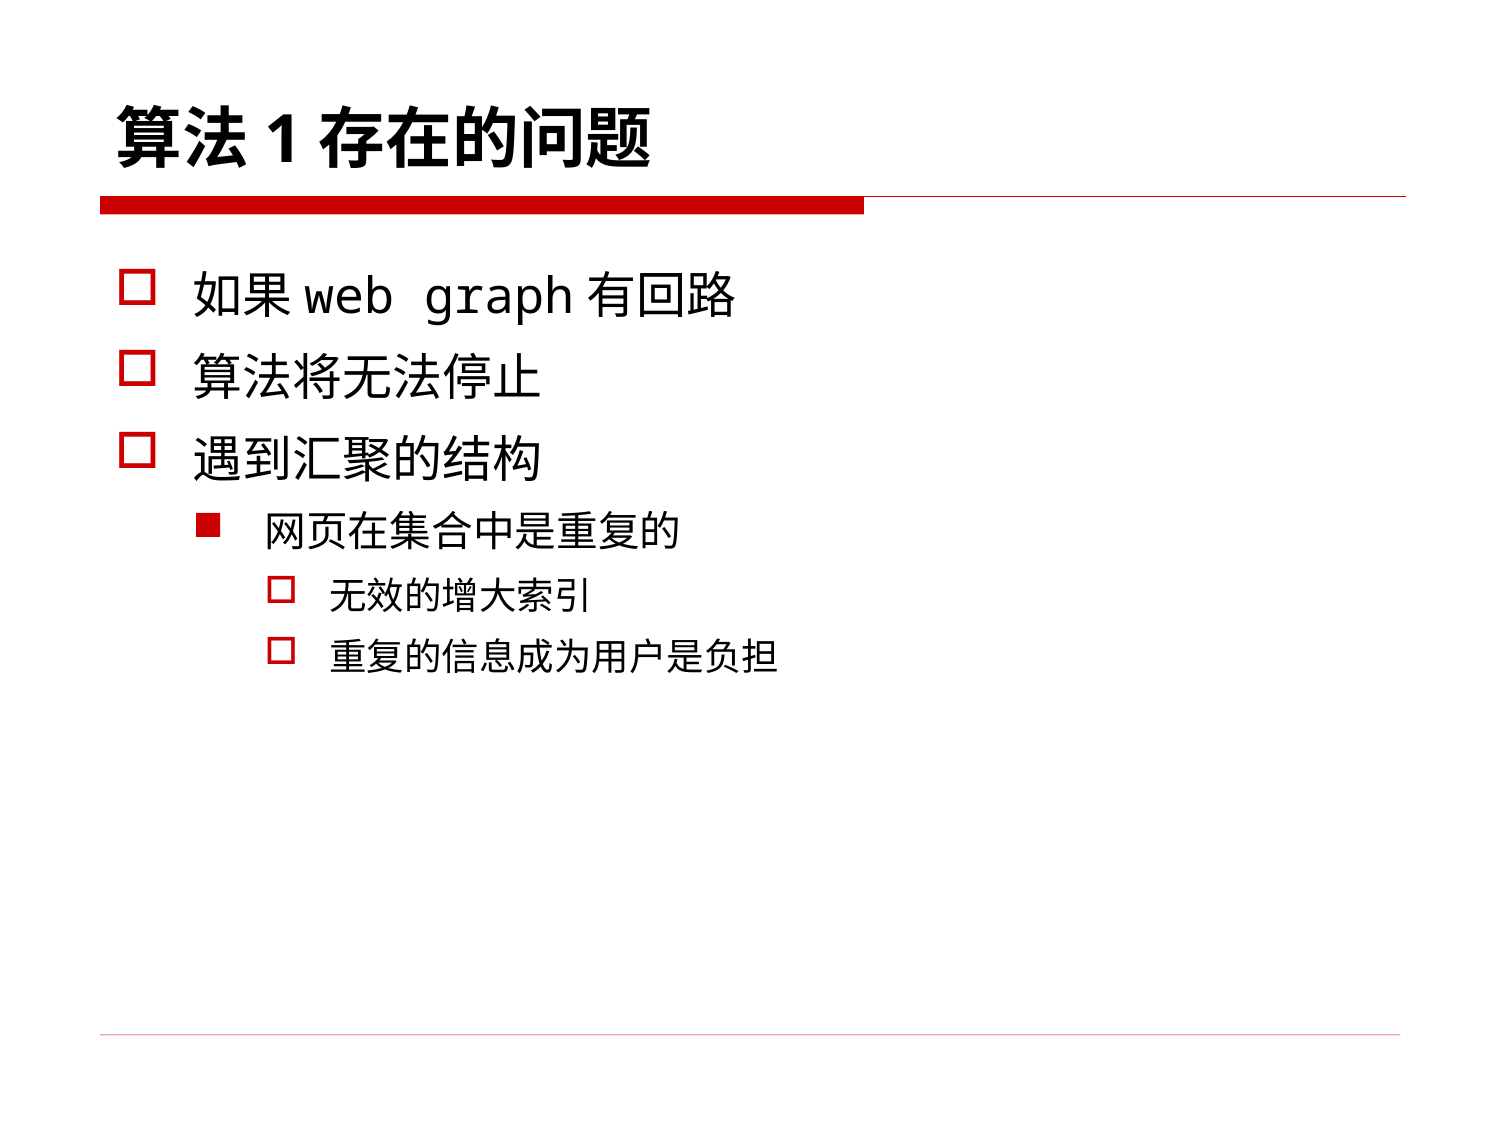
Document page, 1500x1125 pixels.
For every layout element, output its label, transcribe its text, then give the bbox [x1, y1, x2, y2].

title 算法1存在的问题 [100, 0, 1451, 183]
slide_number [154, 1024, 468, 1101]
list 如果web graph有回路 算法将无法停止 遇到汇聚的结构 网页在集合中是重复的 无效的增大索引 重复的信息成为用户是负担 [100, 243, 1425, 986]
